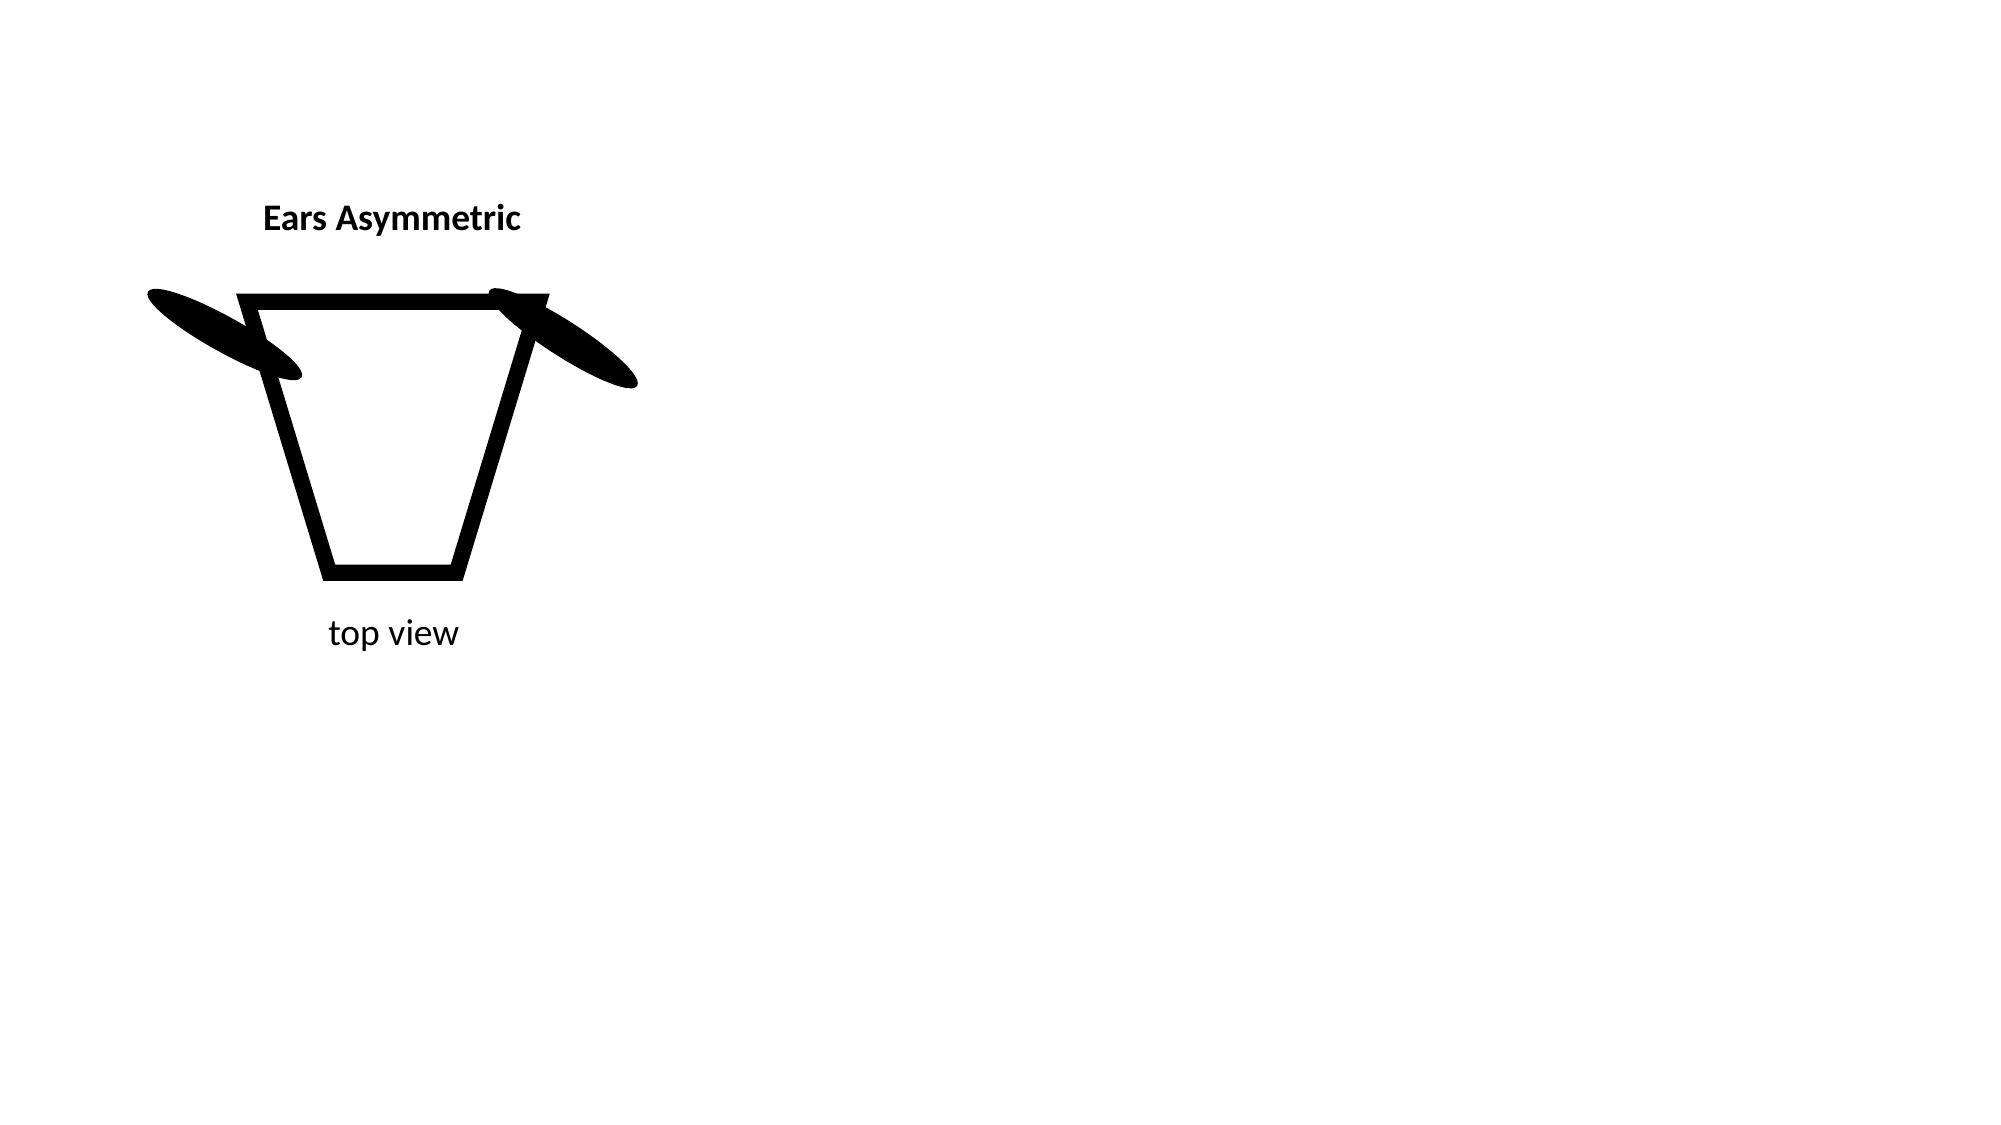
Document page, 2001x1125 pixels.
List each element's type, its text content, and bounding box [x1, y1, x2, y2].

text_box [245, 300, 530, 574]
text_box [147, 288, 303, 381]
text_box [488, 288, 638, 389]
text_box top view [313, 600, 484, 661]
text_box Ears Asymmetric [248, 185, 537, 246]
